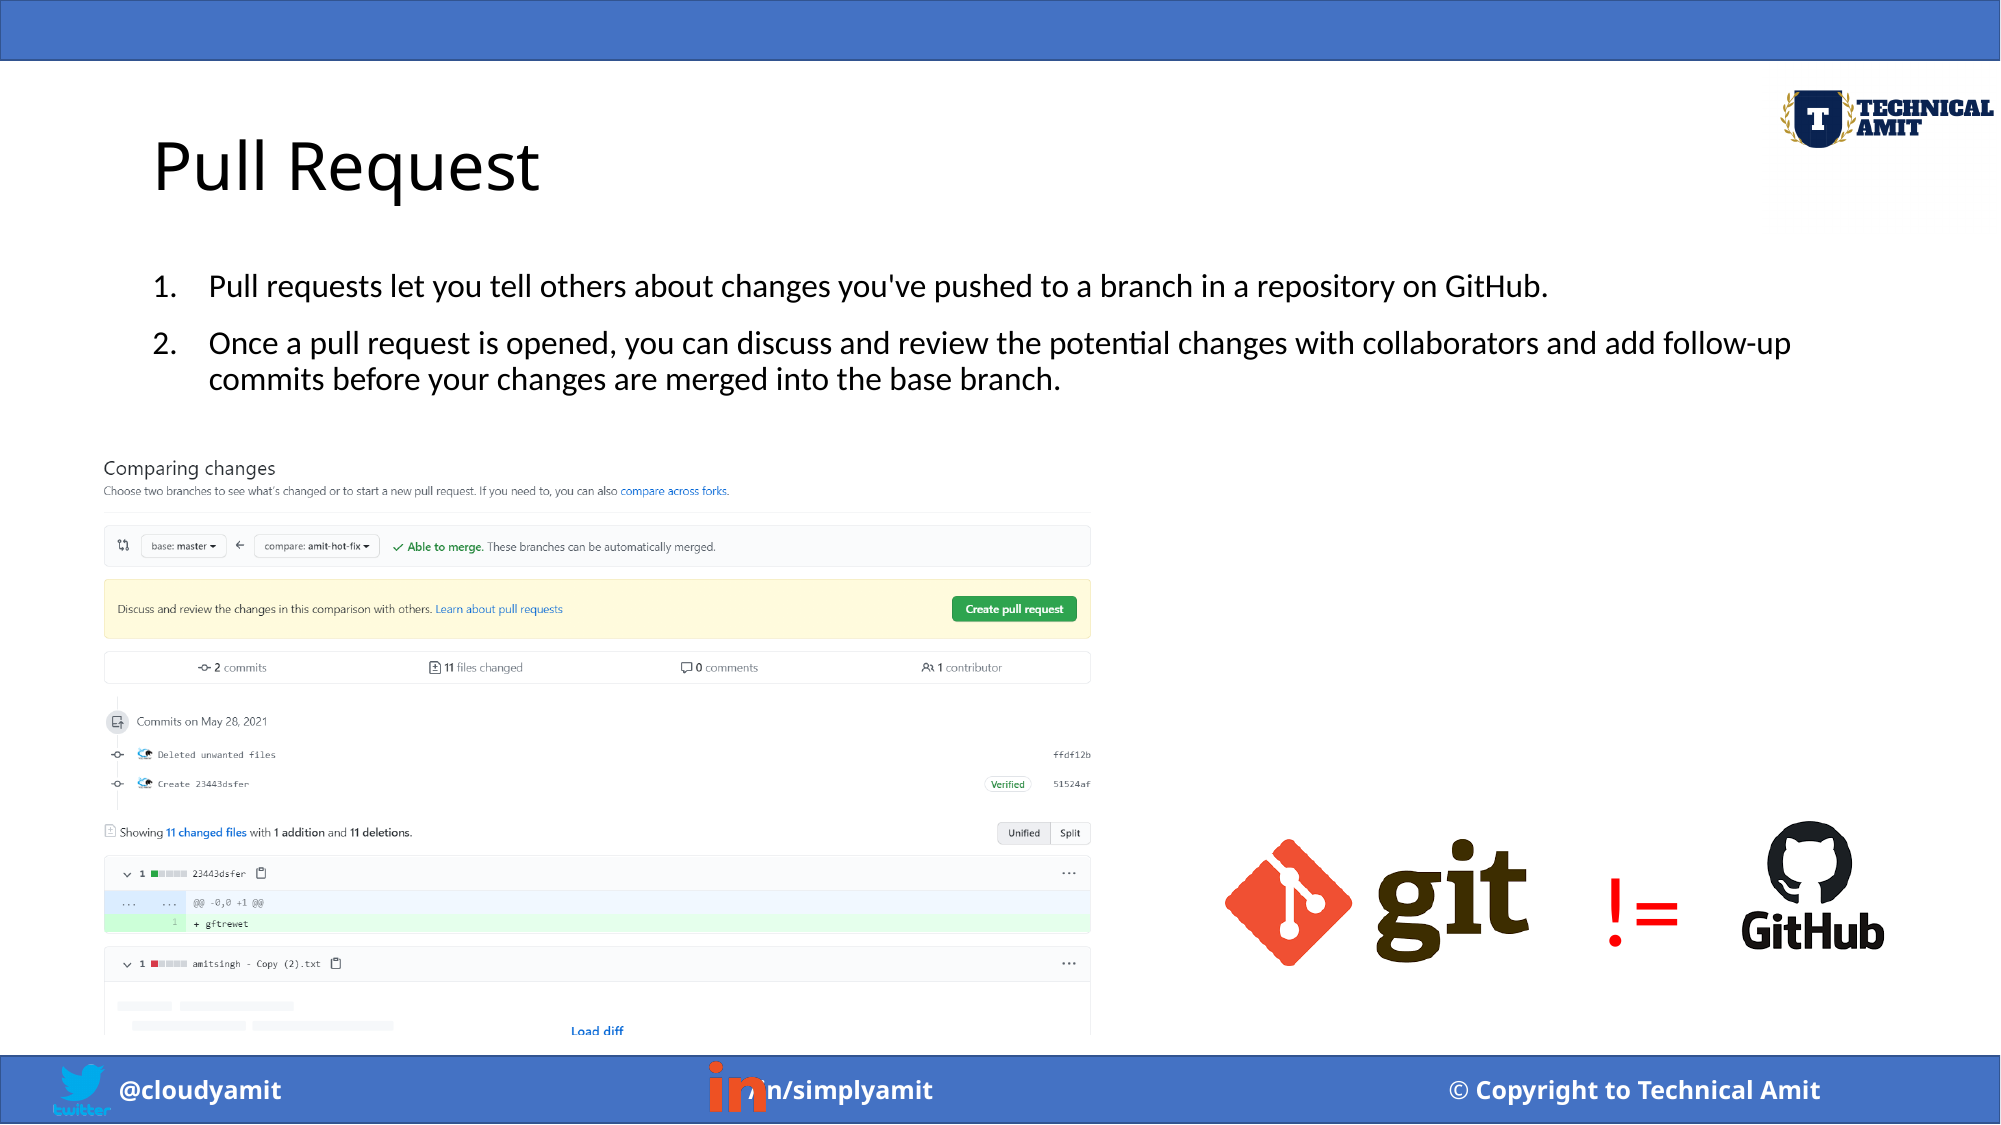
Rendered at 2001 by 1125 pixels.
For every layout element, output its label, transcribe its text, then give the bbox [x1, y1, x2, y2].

picture [62, 459, 1124, 1035]
picture [1669, 811, 1949, 967]
picture [1863, 61, 1997, 234]
picture [1225, 839, 1530, 966]
list Pull requests let you tell others about changes you've pushed to a branch in a repository on GitHub. Once a pull request is opened, you can discuss and review the potential changes with collaborators and add follow-up commits before your changes are merged into the base branch. [137, 261, 1863, 976]
title Pull Request [137, 59, 1863, 261]
picture [47, 1061, 117, 1118]
text_box != [1584, 839, 1697, 974]
picture [709, 1061, 766, 1112]
